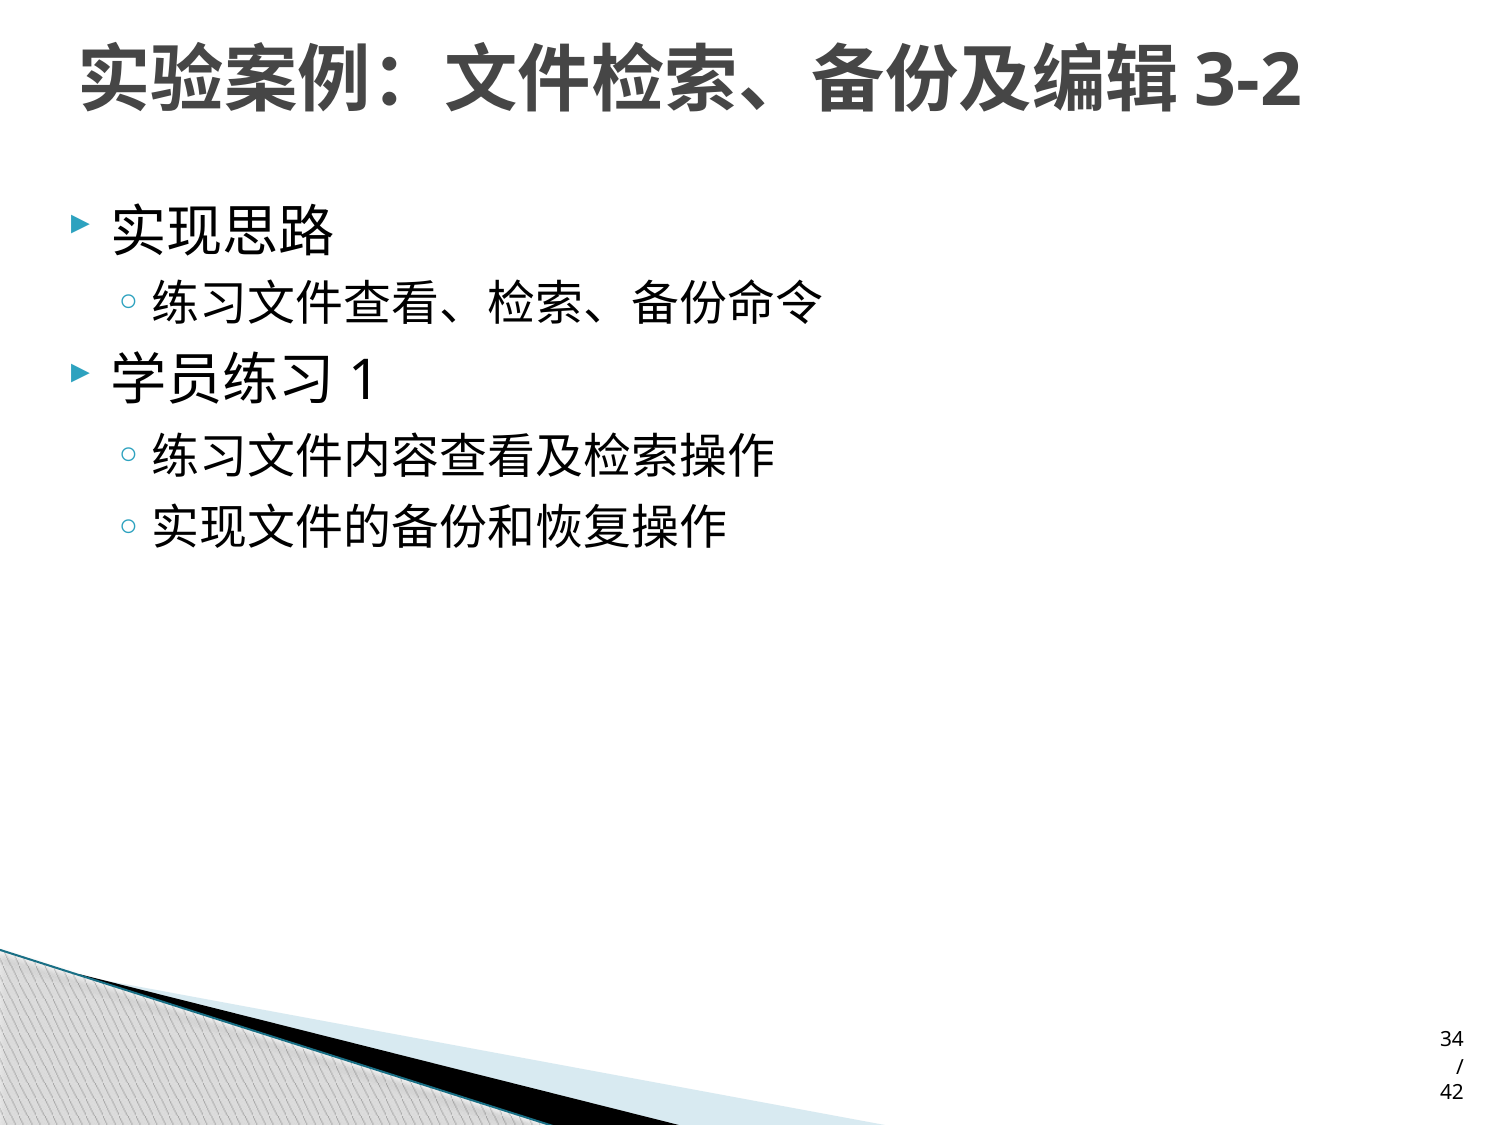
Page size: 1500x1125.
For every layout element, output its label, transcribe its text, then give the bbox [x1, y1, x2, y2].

list 实现思路 练习文件查看、检索、备份命令 学员练习1 练习文件内容查看及检索操作 实现文件的备份和恢复操作 [35, 187, 1430, 1032]
slide_number /42 [1418, 1051, 1479, 1112]
title 实验案例：文件检索、备份及编辑3-2 [62, 23, 1500, 129]
